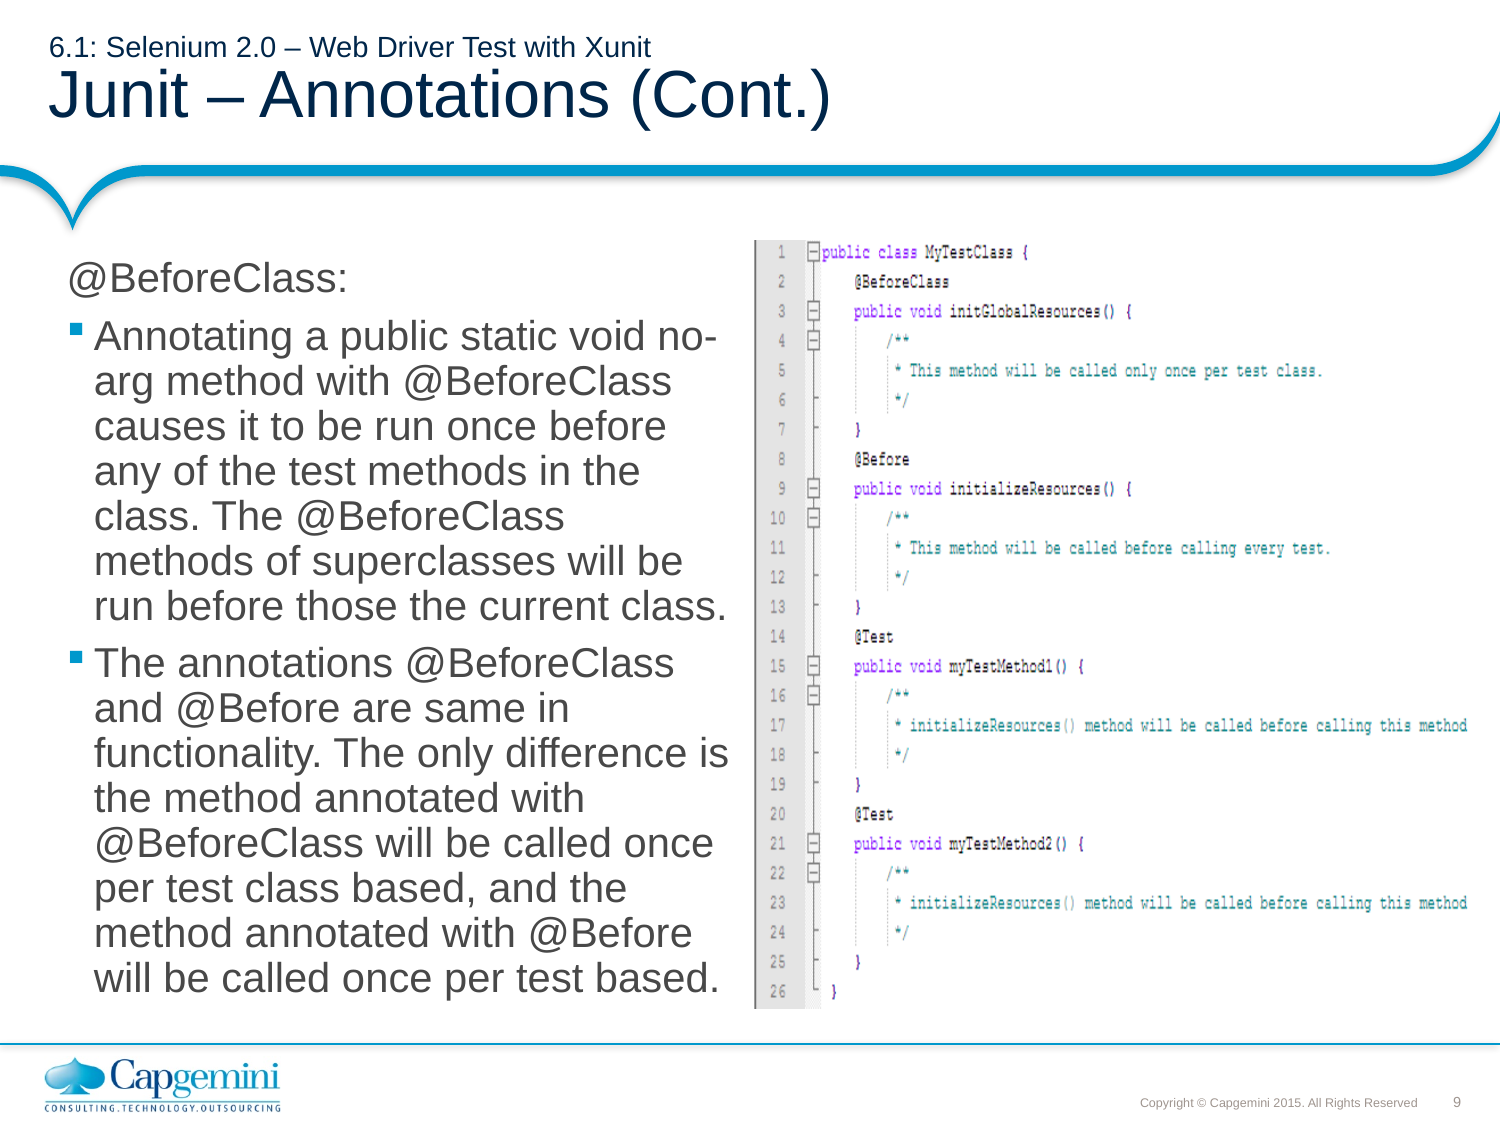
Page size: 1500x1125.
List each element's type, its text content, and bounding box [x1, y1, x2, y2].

list @BeforeClass: Annotating a public static void no-arg method with @BeforeClass causes it to be run once before any of the test methods in the class. The @BeforeClass methods of superclasses will be run before those the current class. The annotations @BeforeClass and @Before are same in functionality. The only difference is the method annotated with @BeforeClass will be called once per test class based, and the method annotated with @Before will be called once per test based. [48, 245, 747, 1007]
picture [754, 240, 1482, 1010]
picture [44, 1056, 281, 1113]
title 6.1: Selenium 2.0 – Web Driver Test with Xunit Junit – Annotations (Cont.) [0, 0, 1500, 165]
